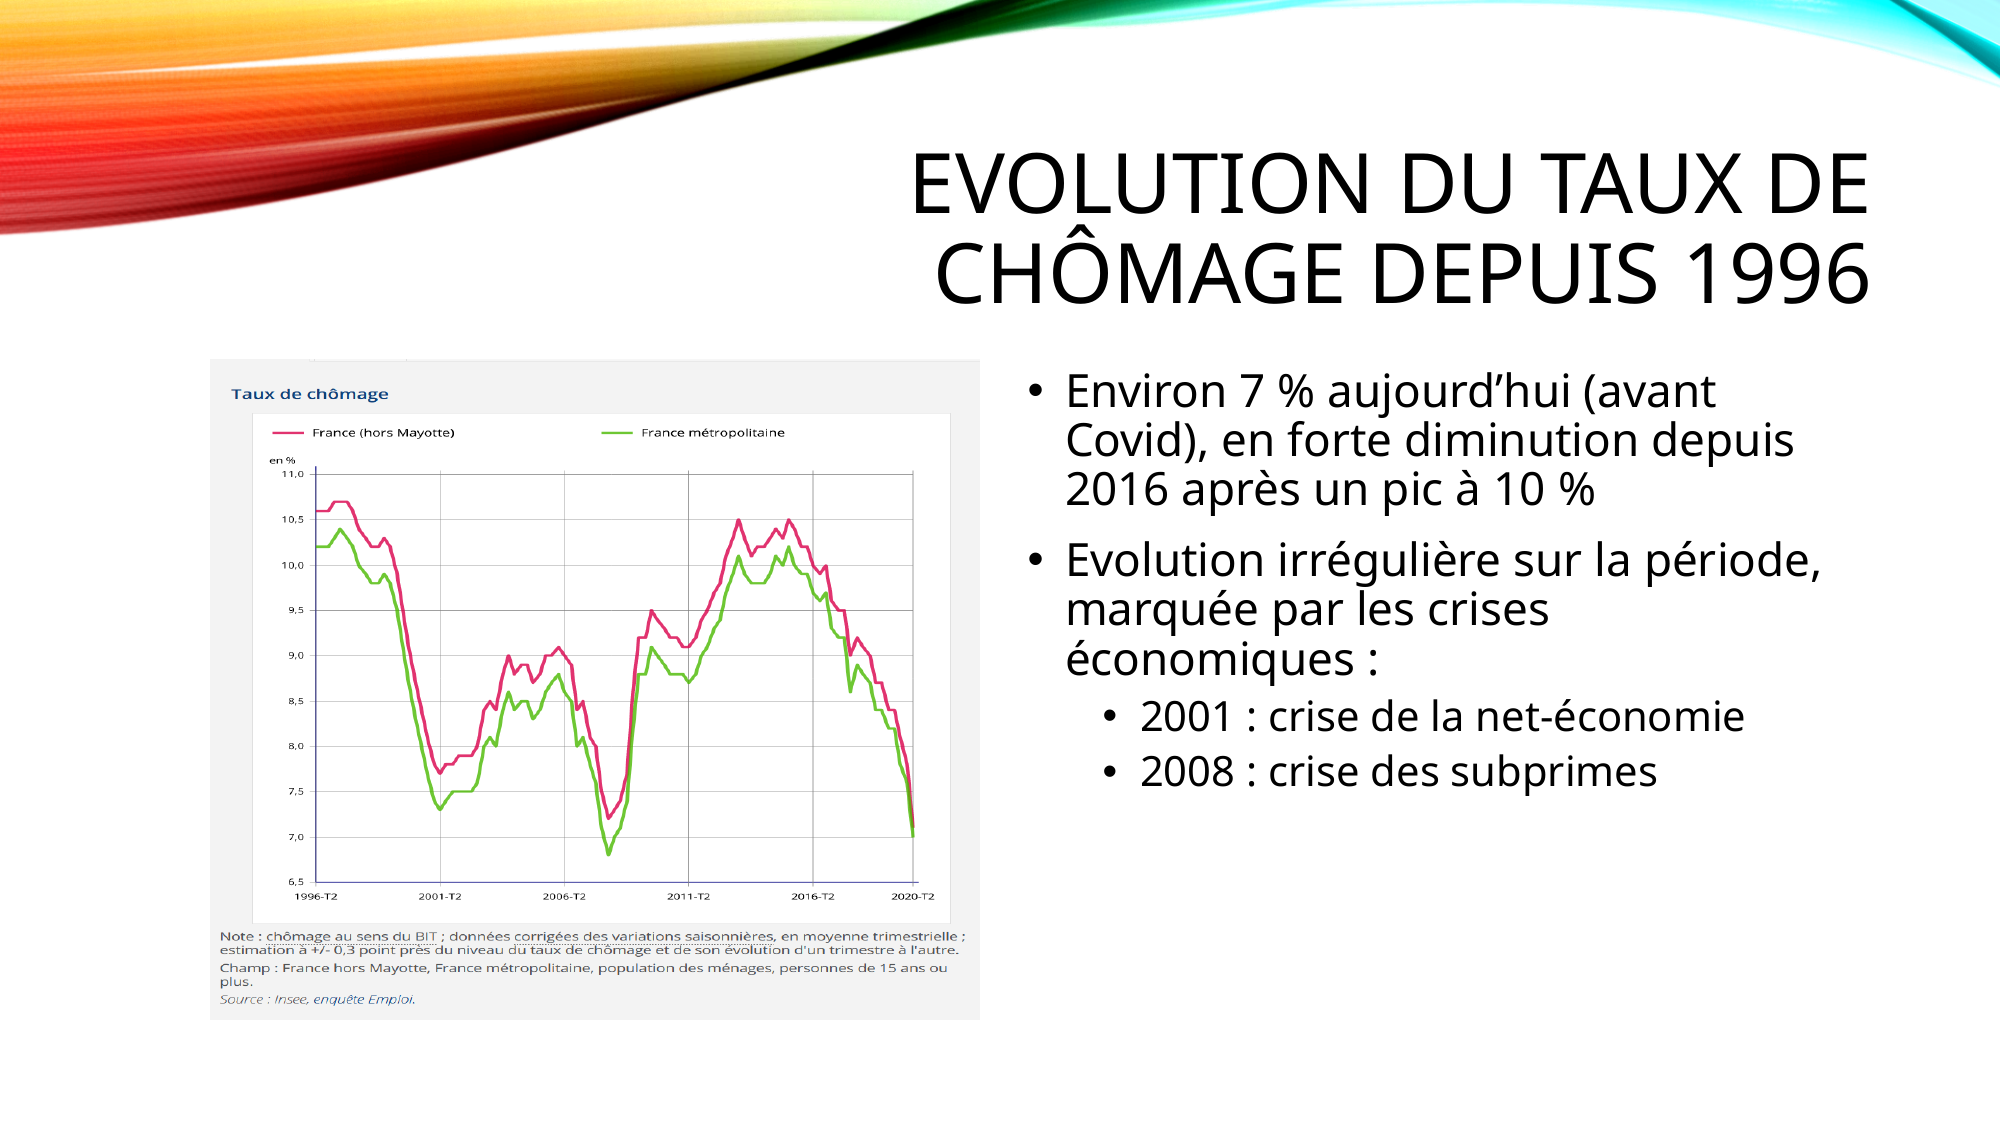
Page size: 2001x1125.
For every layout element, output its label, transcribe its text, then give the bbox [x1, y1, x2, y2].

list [209, 359, 981, 1021]
title Evolution du taux de chômage depuis 1996 [474, 125, 1888, 338]
picture [0, 0, 2000, 237]
list Environ 7 % aujourd’hui (avant Covid), en forte diminution depuis 2016 après un pic à 10 % Evolution irrégulière sur la période, marquée par les crises économiques : 2001 : crise de la net-économie 2008 : crise des subprimes [1012, 360, 1888, 1021]
